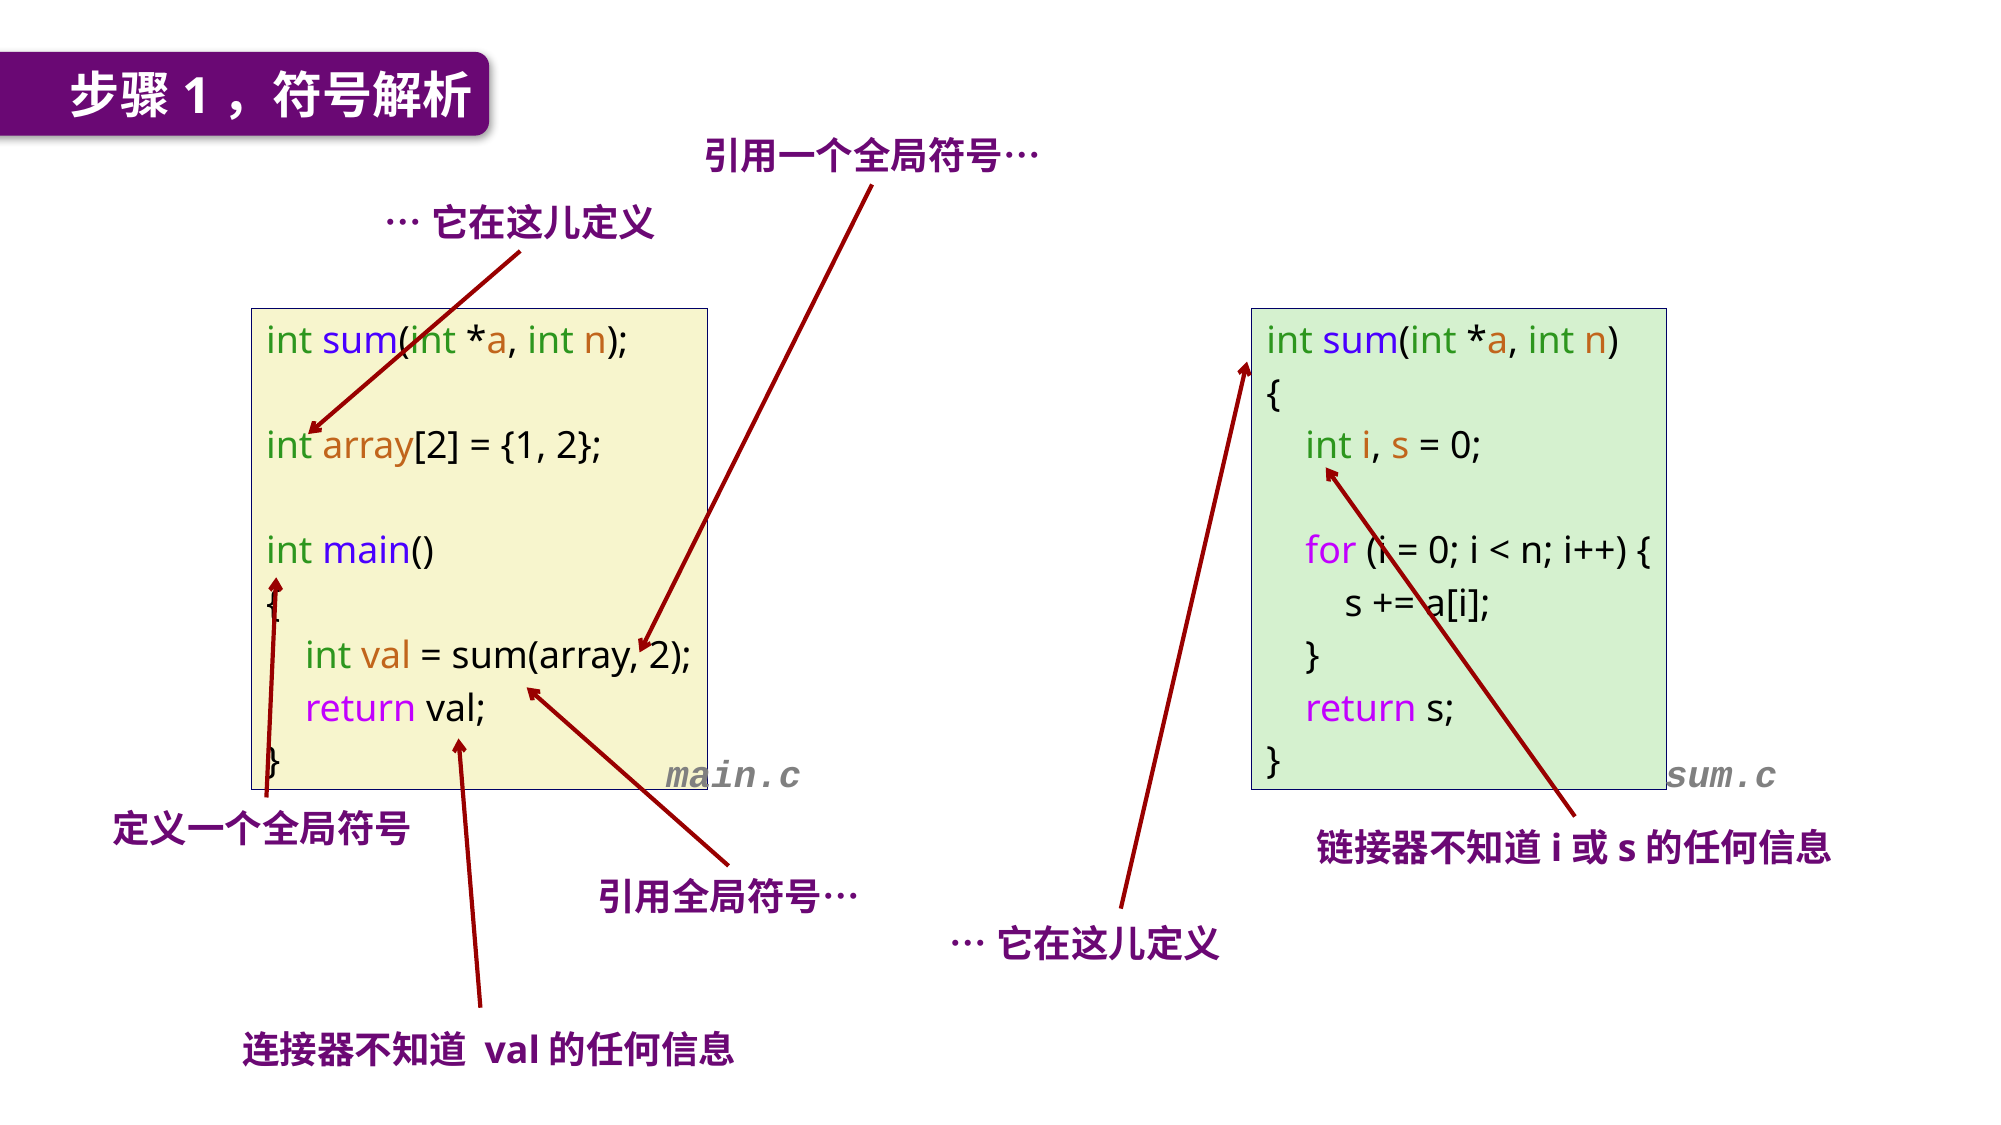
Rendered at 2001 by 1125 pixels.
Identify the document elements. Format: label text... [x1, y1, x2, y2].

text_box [639, 124, 1058, 653]
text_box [1309, 467, 1841, 878]
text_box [227, 738, 751, 1080]
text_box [307, 191, 668, 435]
text_box int sum(int *a, int n); int array[2] = {1, 2}; int main() { int val = sum(array, 2); return val; } [251, 308, 707, 736]
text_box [95, 577, 438, 913]
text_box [526, 687, 876, 927]
text_box 步骤1，符号解析 [55, 52, 490, 135]
text_box int sum(int *a, int n) { int i, s = 0; for (i = 0; i < n; i++) { s += a[i]; } return s; } [1251, 308, 1667, 790]
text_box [937, 361, 1248, 974]
text_box [0, 51, 480, 136]
